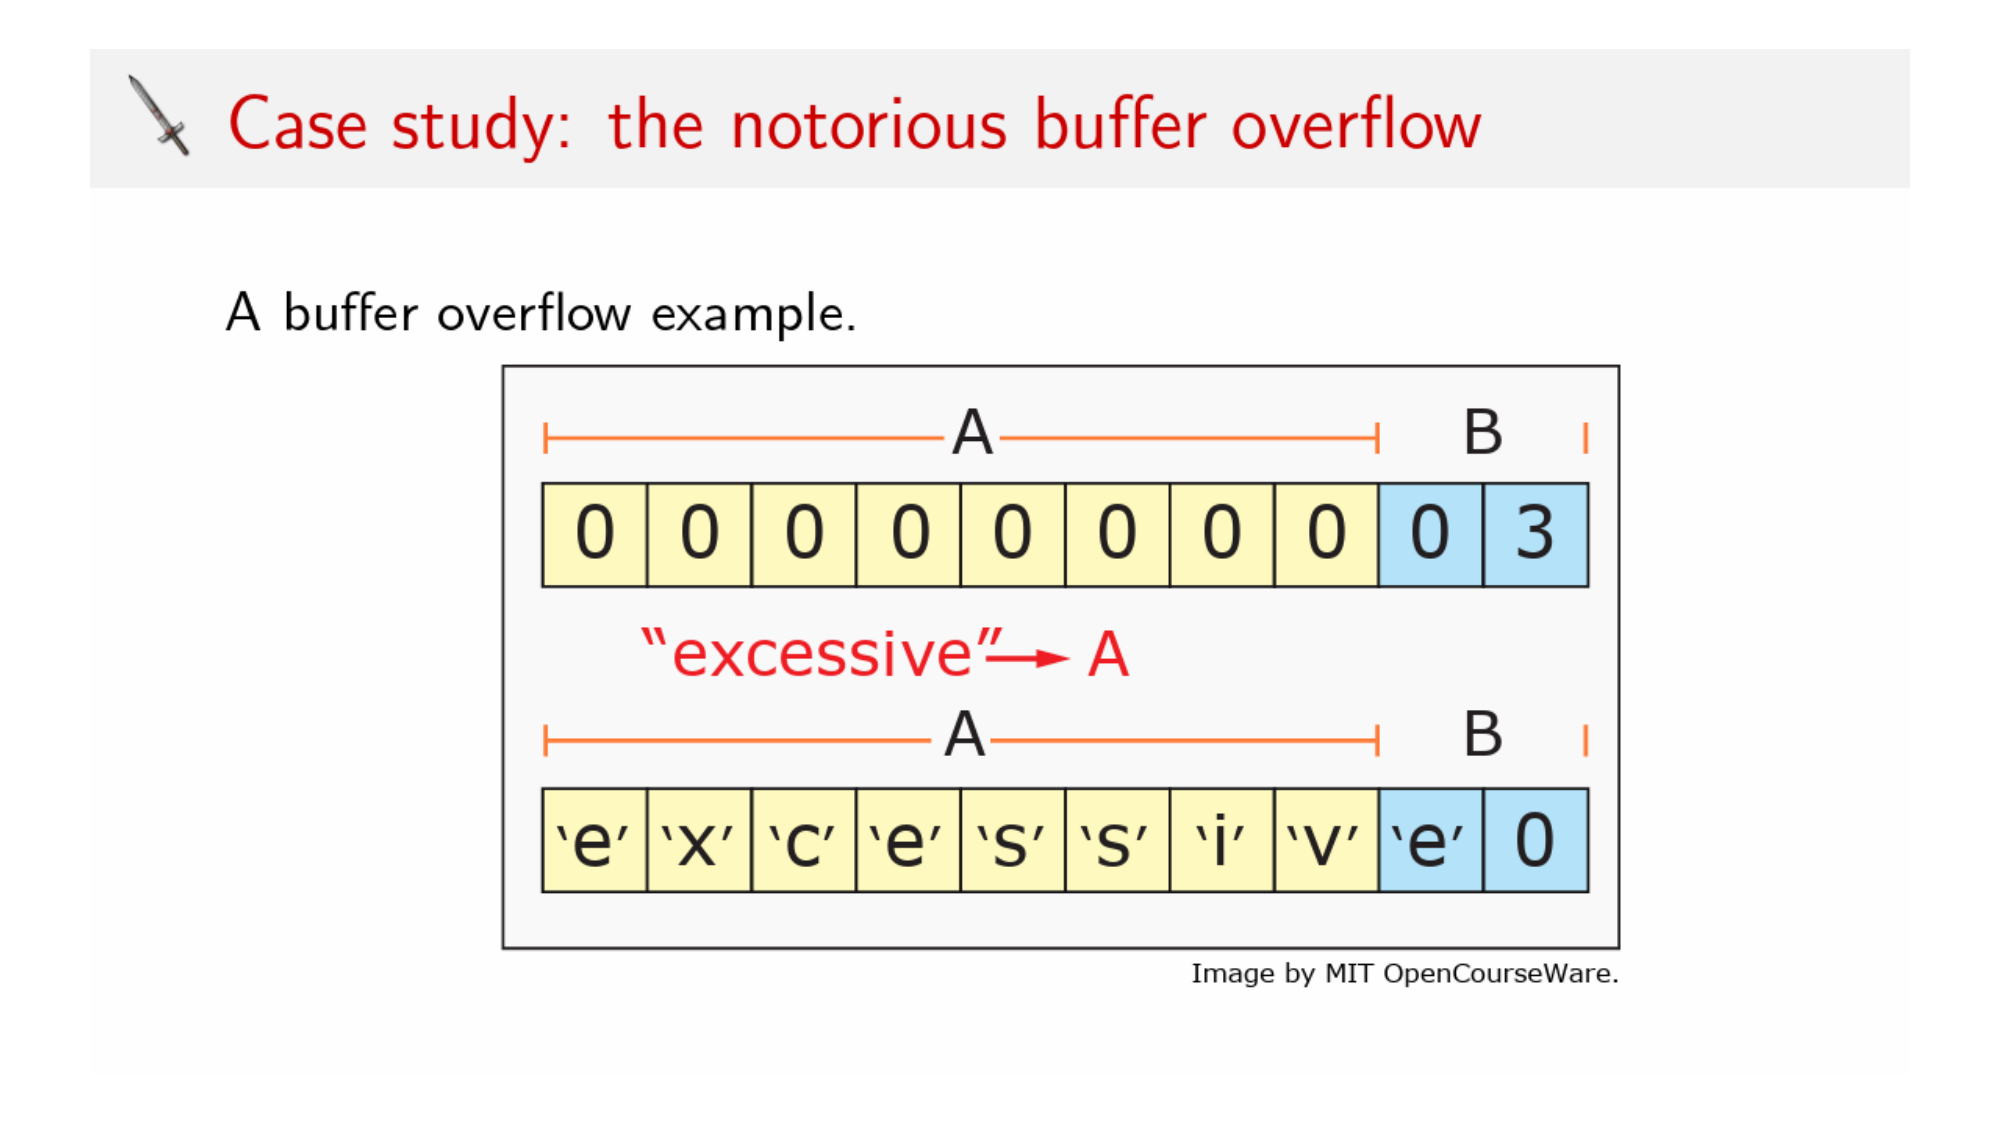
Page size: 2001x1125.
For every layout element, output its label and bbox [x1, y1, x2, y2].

picture [90, 49, 1910, 1076]
